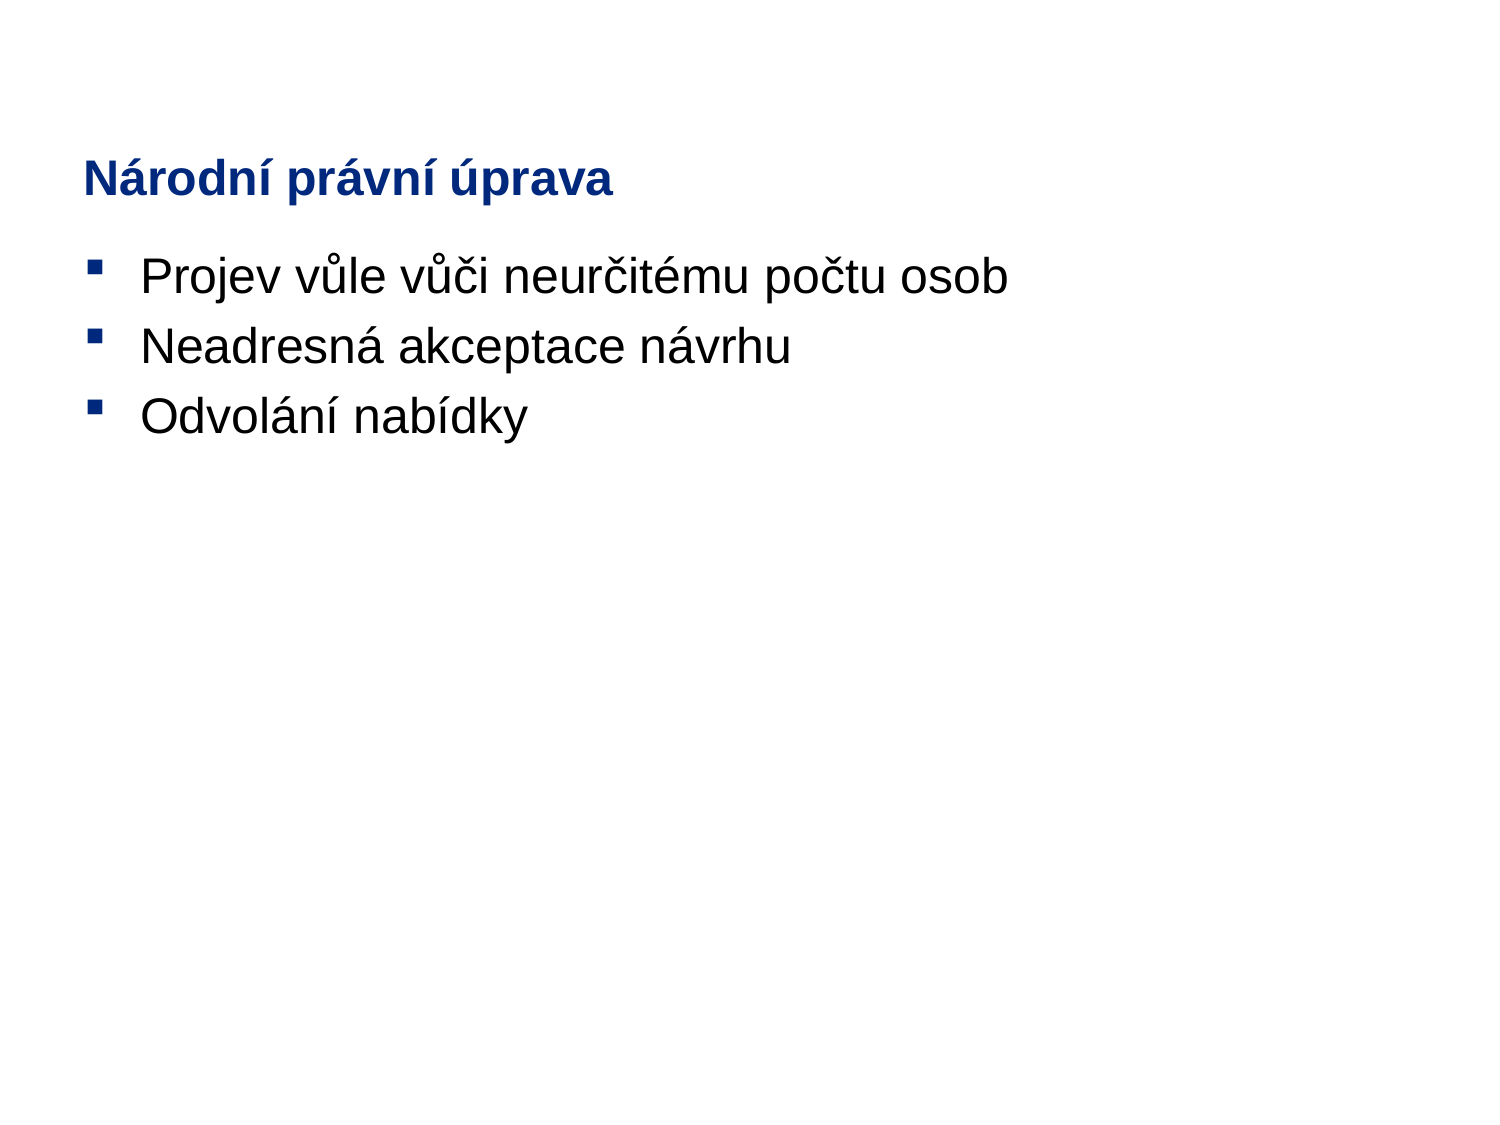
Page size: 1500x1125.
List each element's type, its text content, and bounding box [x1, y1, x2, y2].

list Projev vůle vůči neurčitému počtu osob Neadresná akceptace návrhu Odvolání nabídky [83, 243, 1410, 1006]
title Národní právní úprava [83, 129, 1411, 213]
